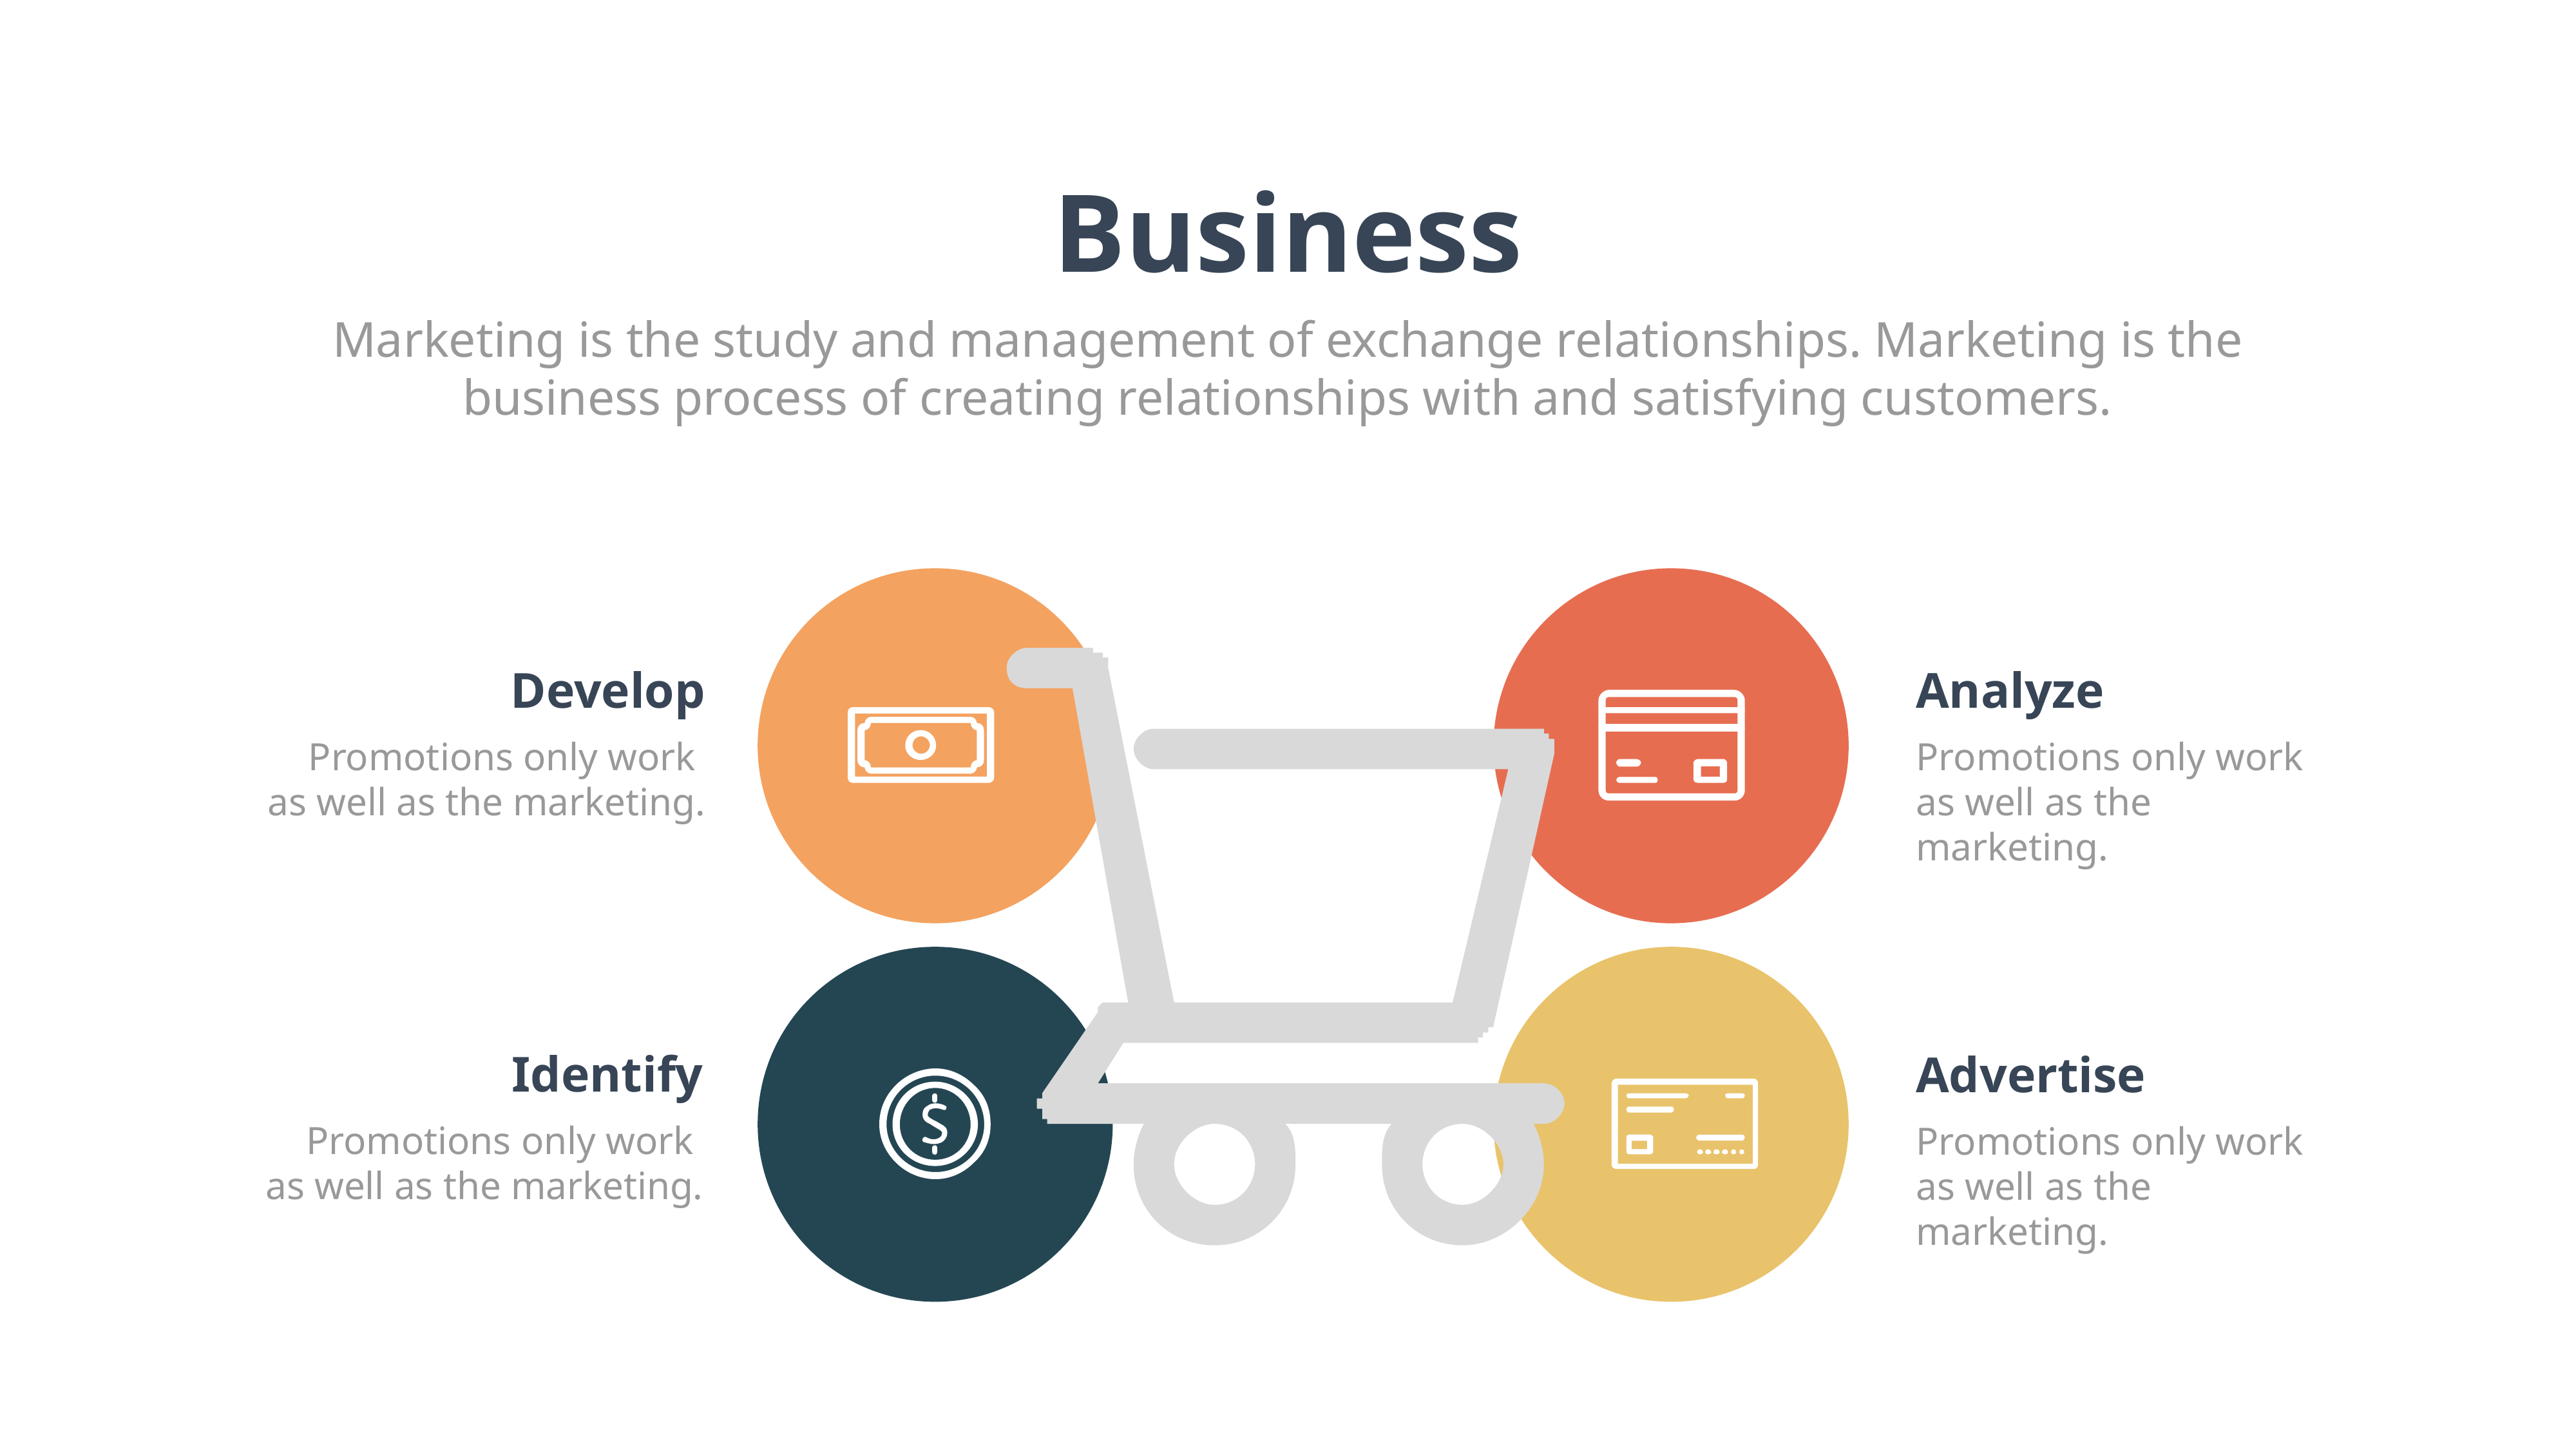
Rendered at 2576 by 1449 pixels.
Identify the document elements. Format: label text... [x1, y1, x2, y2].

text_box [1705, 1149, 1712, 1155]
text_box [1693, 759, 1728, 783]
text_box [1616, 759, 1641, 767]
text_box [1616, 777, 1658, 783]
text_box [1697, 1149, 1704, 1155]
text_box Promotions only work as well as the marketing. [226, 728, 715, 828]
text_box [1494, 568, 1849, 923]
text_box [1725, 1093, 1745, 1099]
text_box Promotions only work as well as the marketing. [1906, 1112, 2352, 1258]
text_box [892, 1081, 978, 1166]
text_box [1598, 690, 1745, 709]
text_box Promotions only work as well as the marketing. [224, 1112, 713, 1212]
text_box [758, 947, 1113, 1302]
text_box [848, 707, 995, 783]
text_box [1498, 947, 1849, 1302]
text_box [1713, 1149, 1720, 1155]
text_box [905, 730, 937, 761]
text_box [1598, 730, 1745, 801]
text_box [1626, 1093, 1689, 1099]
text_box [1598, 707, 1745, 714]
text_box Advertise [1906, 1039, 2159, 1107]
text_box [1598, 712, 1606, 726]
text_box [1598, 724, 1745, 732]
text_box Identify [461, 1039, 713, 1107]
text_box [932, 1093, 937, 1103]
text_box [1731, 1149, 1737, 1155]
text_box [1721, 1149, 1728, 1155]
text_box Develop [463, 655, 715, 723]
text_box [1696, 1134, 1745, 1141]
text_box [932, 1145, 937, 1155]
text_box Marketing is the study and management of exchange relationships. Marketing is the business process of creating relationships with and satisfying customers. [259, 304, 2317, 430]
text_box [1737, 712, 1745, 726]
text_box [1006, 647, 1565, 1245]
text_box [1626, 1134, 1654, 1155]
text_box Business [1044, 160, 1532, 298]
text_box Promotions only work as well as the marketing. [1906, 728, 2352, 873]
text_box [758, 568, 1096, 923]
text_box [1494, 1141, 1503, 1175]
text_box Analyze [1906, 655, 2159, 723]
text_box [1611, 1078, 1759, 1170]
text_box [922, 1103, 948, 1144]
text_box [879, 1068, 991, 1180]
text_box [1626, 1106, 1674, 1113]
text_box [1739, 1149, 1744, 1155]
text_box [857, 717, 984, 774]
